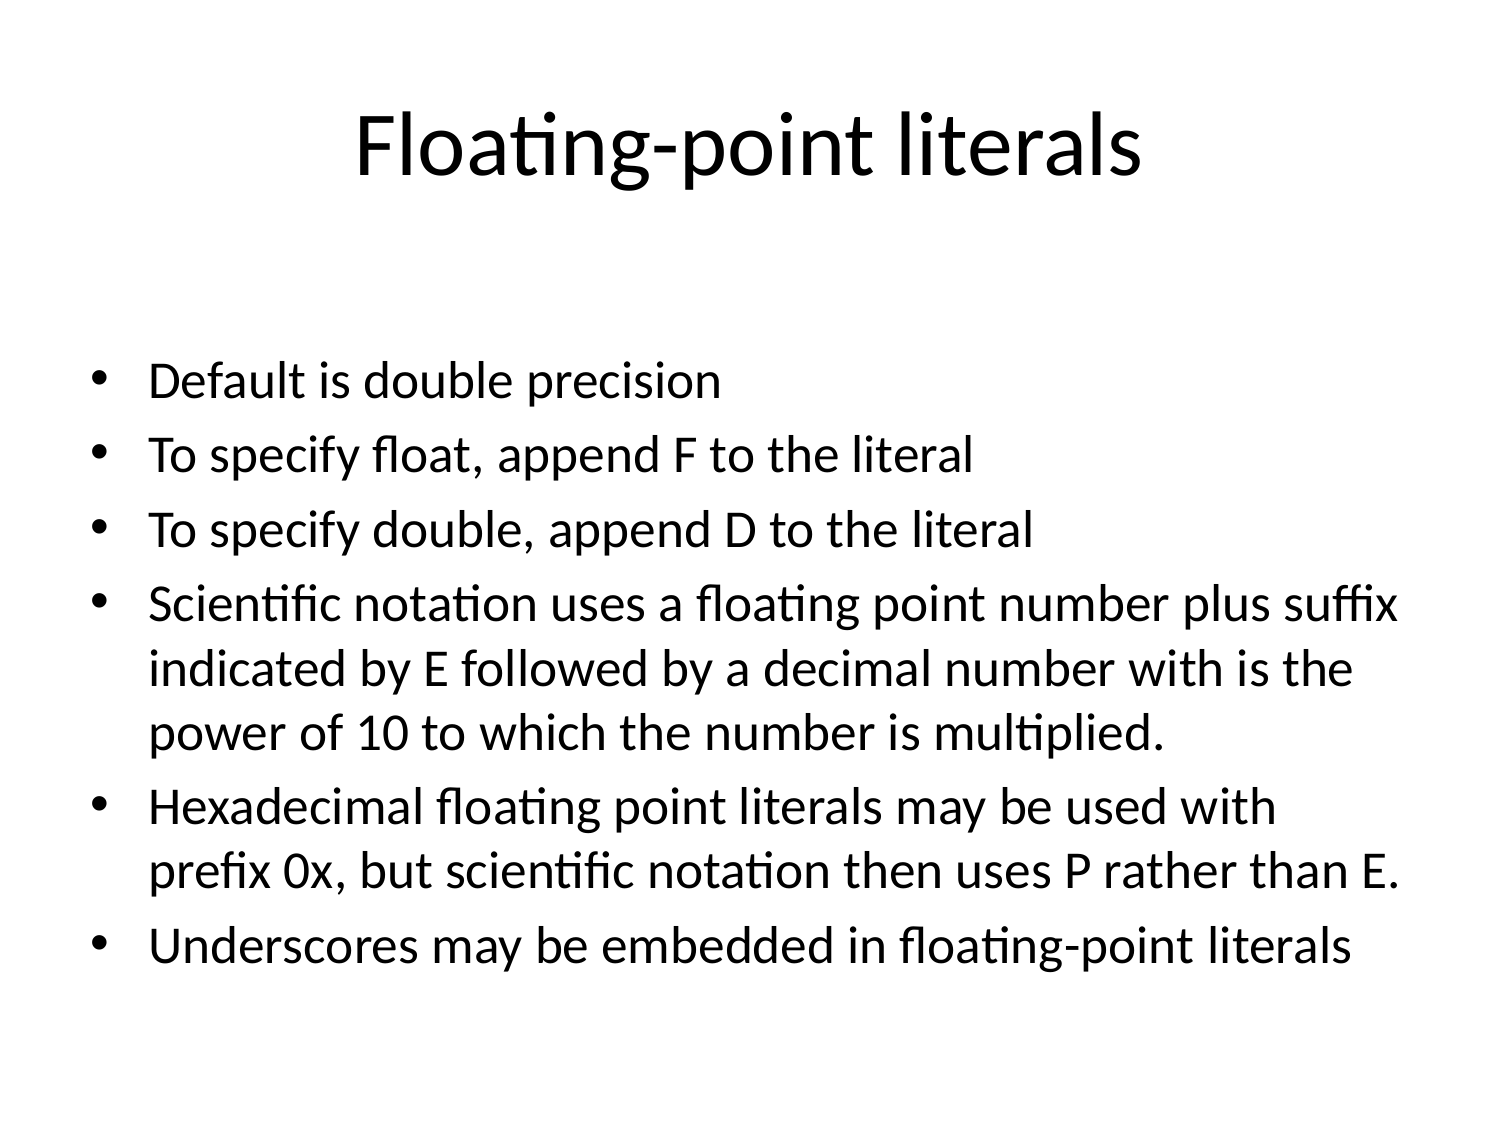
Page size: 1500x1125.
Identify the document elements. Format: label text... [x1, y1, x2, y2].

list Default is double precision To specify float, append F to the literal To specify double, append D to the literal Scientific notation uses a floating point number plus suffix indicated by E followed by a decimal number with is the power of 10 to which the number is multiplied. Hexadecimal floating point literals may be used with prefix 0x, but scientific notation then uses P rather than E. Underscores may be embedded in floating-point literals [75, 262, 1425, 1005]
title Floating-point literals [75, 45, 1425, 233]
